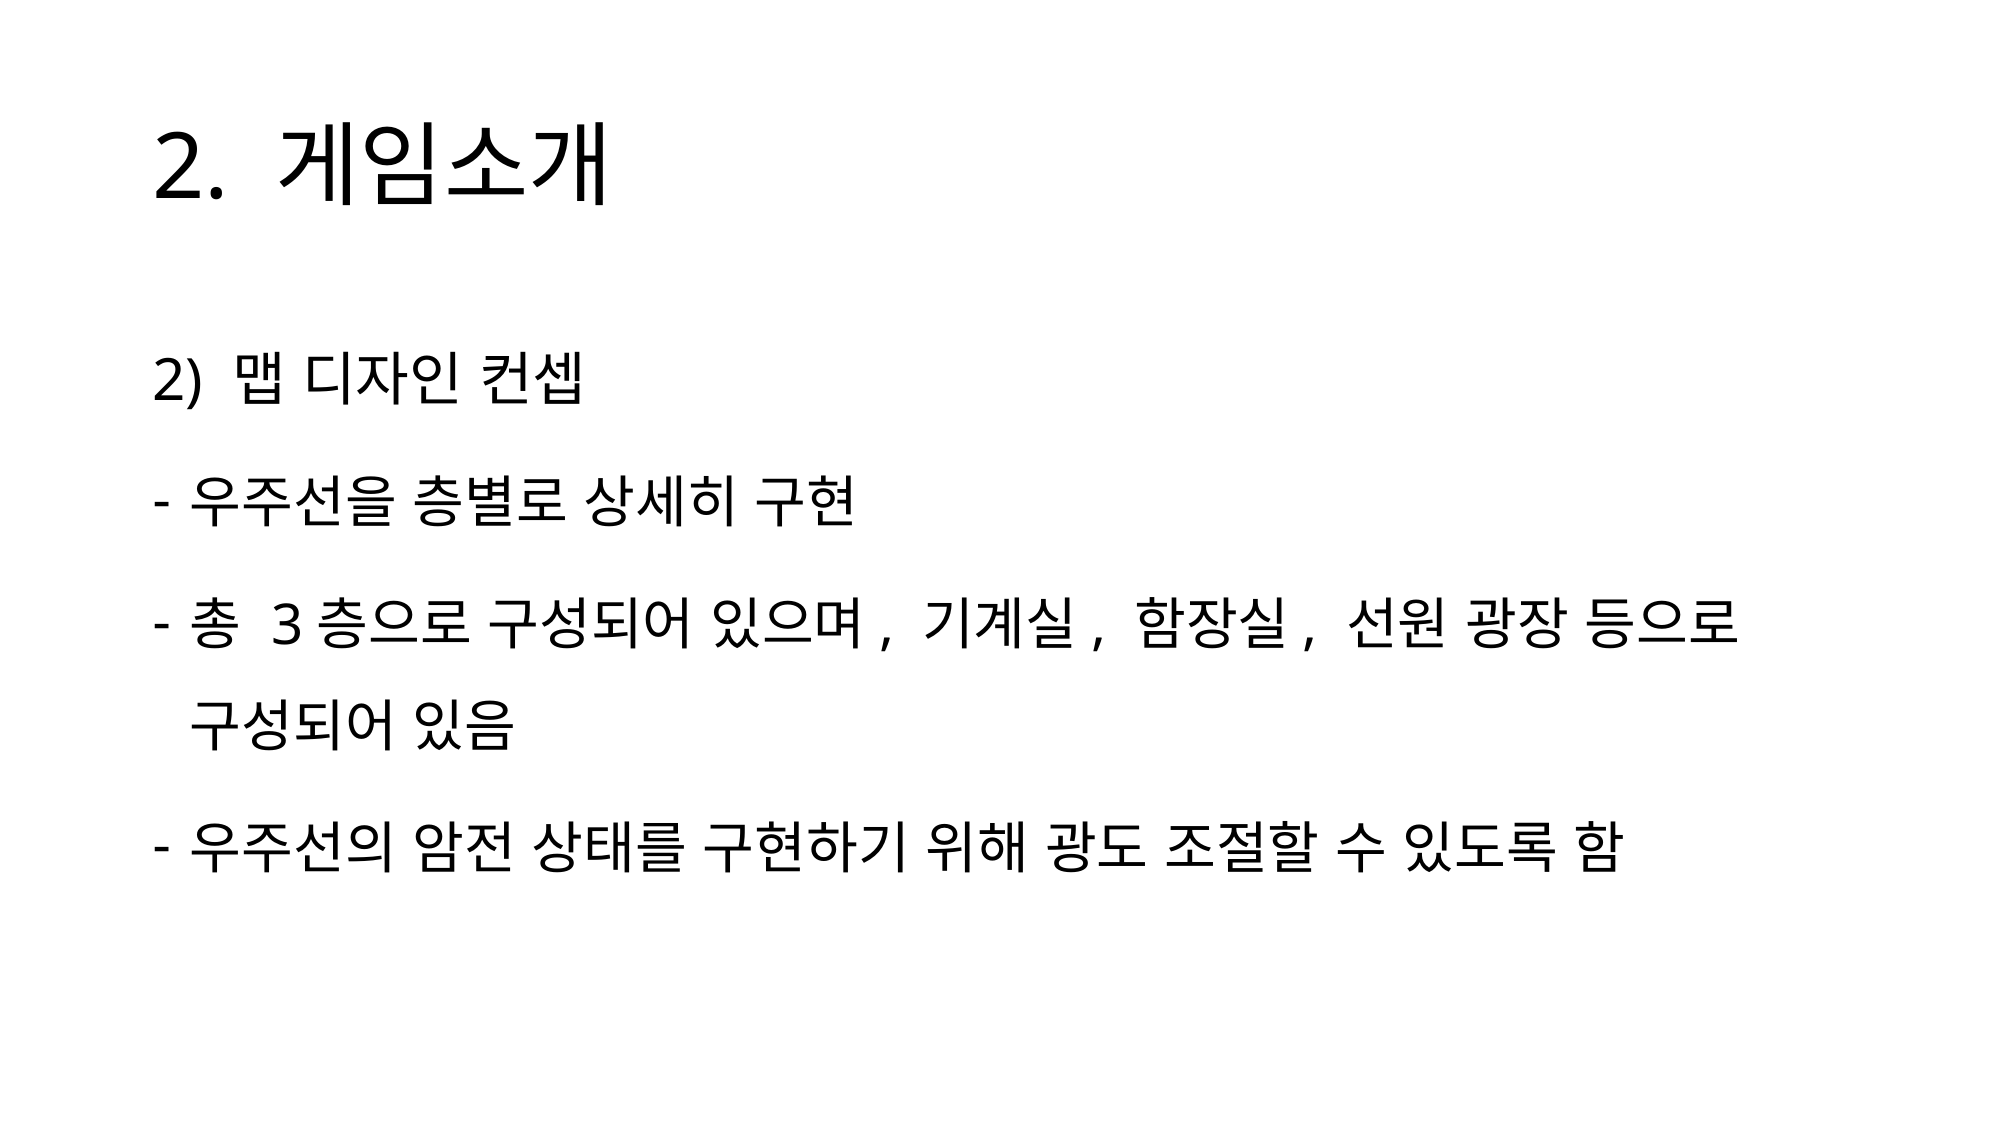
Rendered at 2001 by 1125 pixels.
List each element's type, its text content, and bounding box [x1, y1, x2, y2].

list 2) 맵 디자인 컨셉 우주선을 층별로 상세히 구현 총 3층으로 구성되어 있으며, 기계실, 함장실, 선원 광장 등으로 구성되어 있음 우주선의 암전 상태를 구현하기 위해 광도 조절할 수 있도록 함 [137, 299, 1863, 1014]
title 2. 게임소개 [137, 59, 1863, 278]
